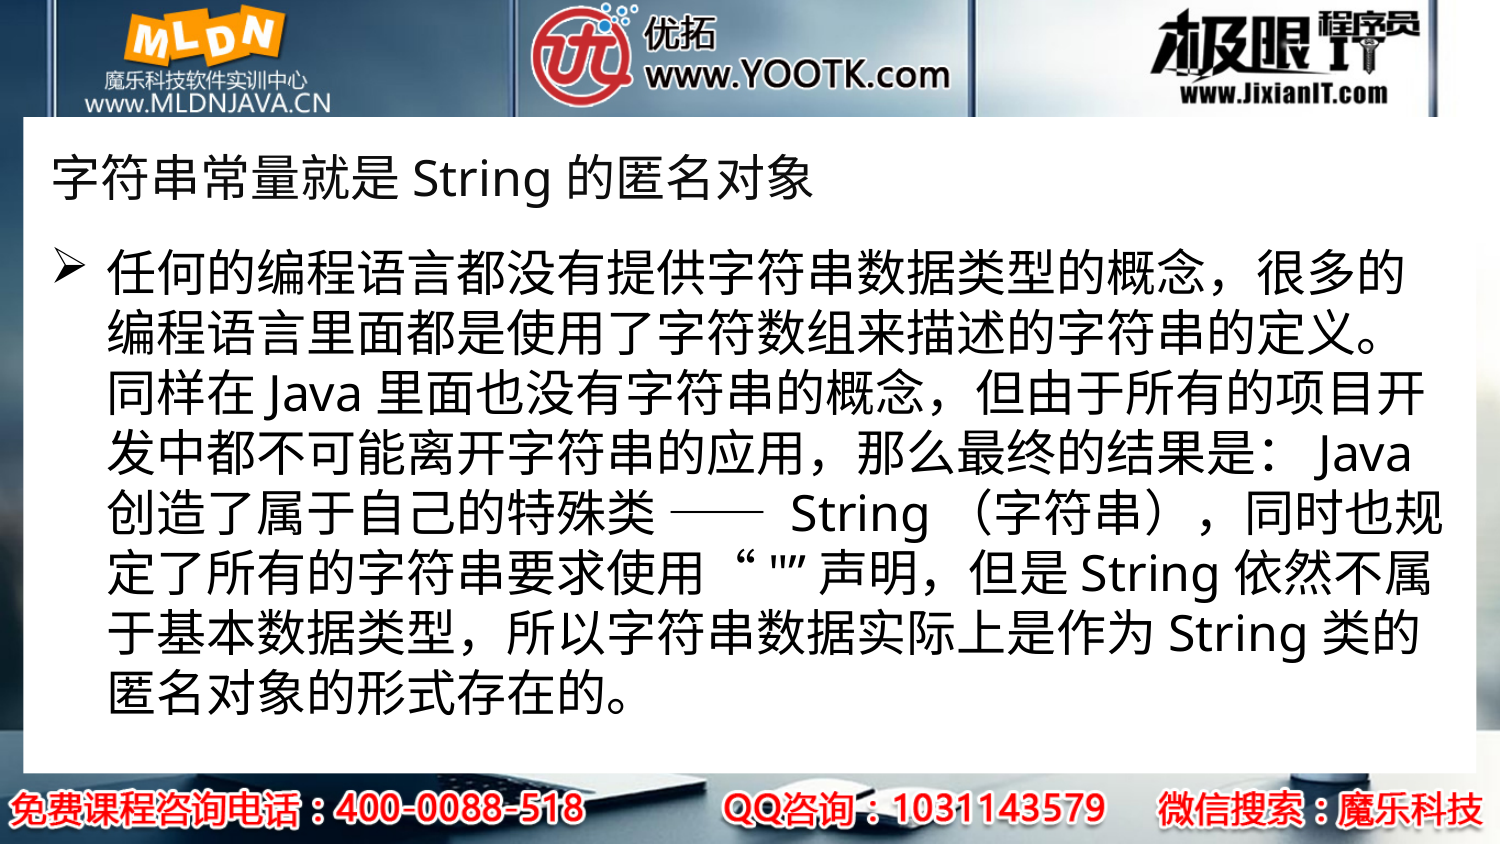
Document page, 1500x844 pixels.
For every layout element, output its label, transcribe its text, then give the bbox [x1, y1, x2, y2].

title 字符串常量就是String的匿名对象 [34, 128, 1466, 225]
list 任何的编程语言都没有提供字符串数据类型的概念，很多的编程语言里面都是使用了字符数组来描述的字符串的定义。同样在Java里面也没有字符串的概念，但由于所有的项目开发中都不可能离开字符串的应用，那么最终的结果是：Java创造了属于自己的特殊类 —— String（字符串），同时也规定了所有的字符串要求使用“"”声明，但是String依然不属于基本数据类型，所以字符串数据实际上是作为String类的匿名对象的形式存在的。 [35, 234, 1465, 762]
picture [0, 0, 1500, 844]
